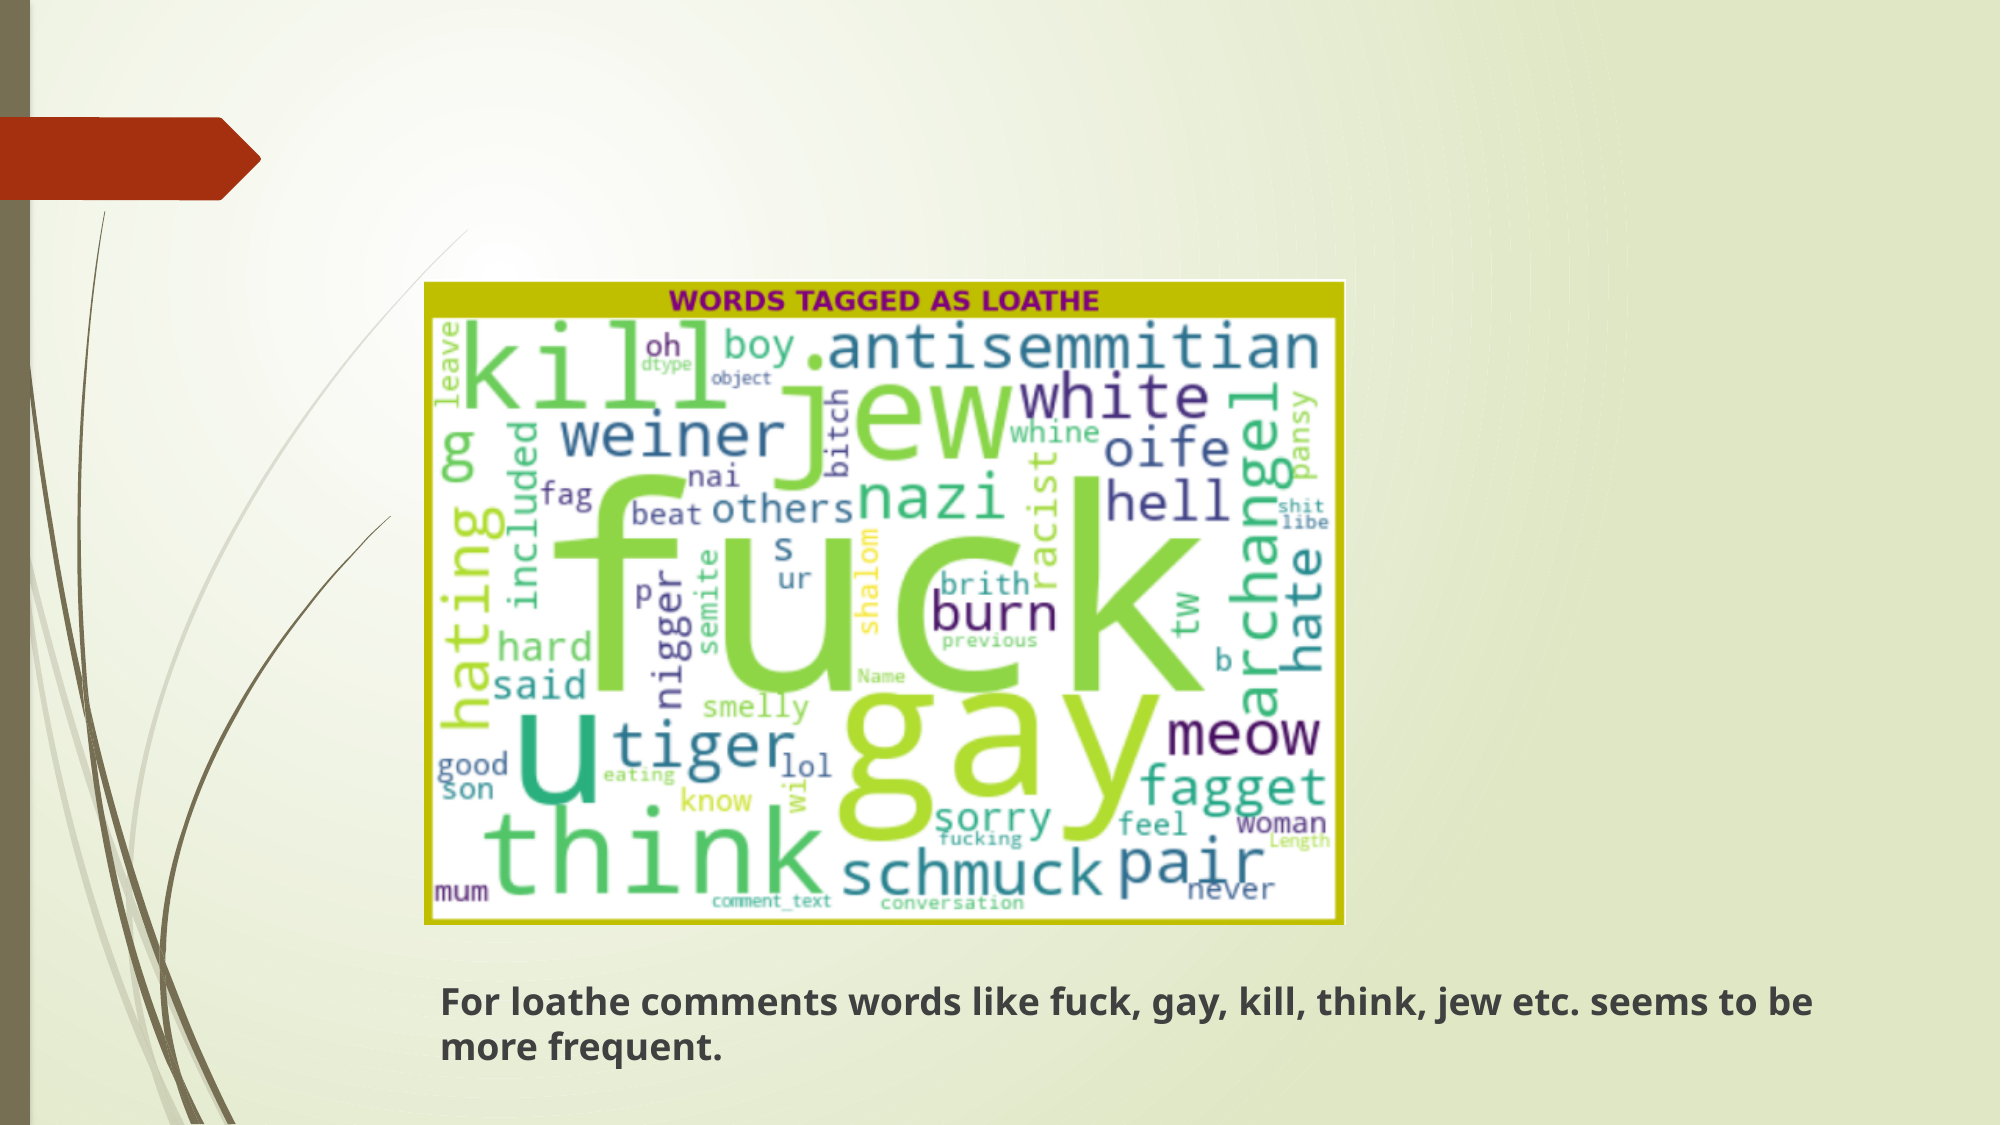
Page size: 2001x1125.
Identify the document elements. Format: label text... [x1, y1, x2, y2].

list For loathe comments words like fuck, gay, kill, think, jew etc. seems to be more frequent. [424, 970, 1888, 1125]
picture [424, 279, 1346, 926]
